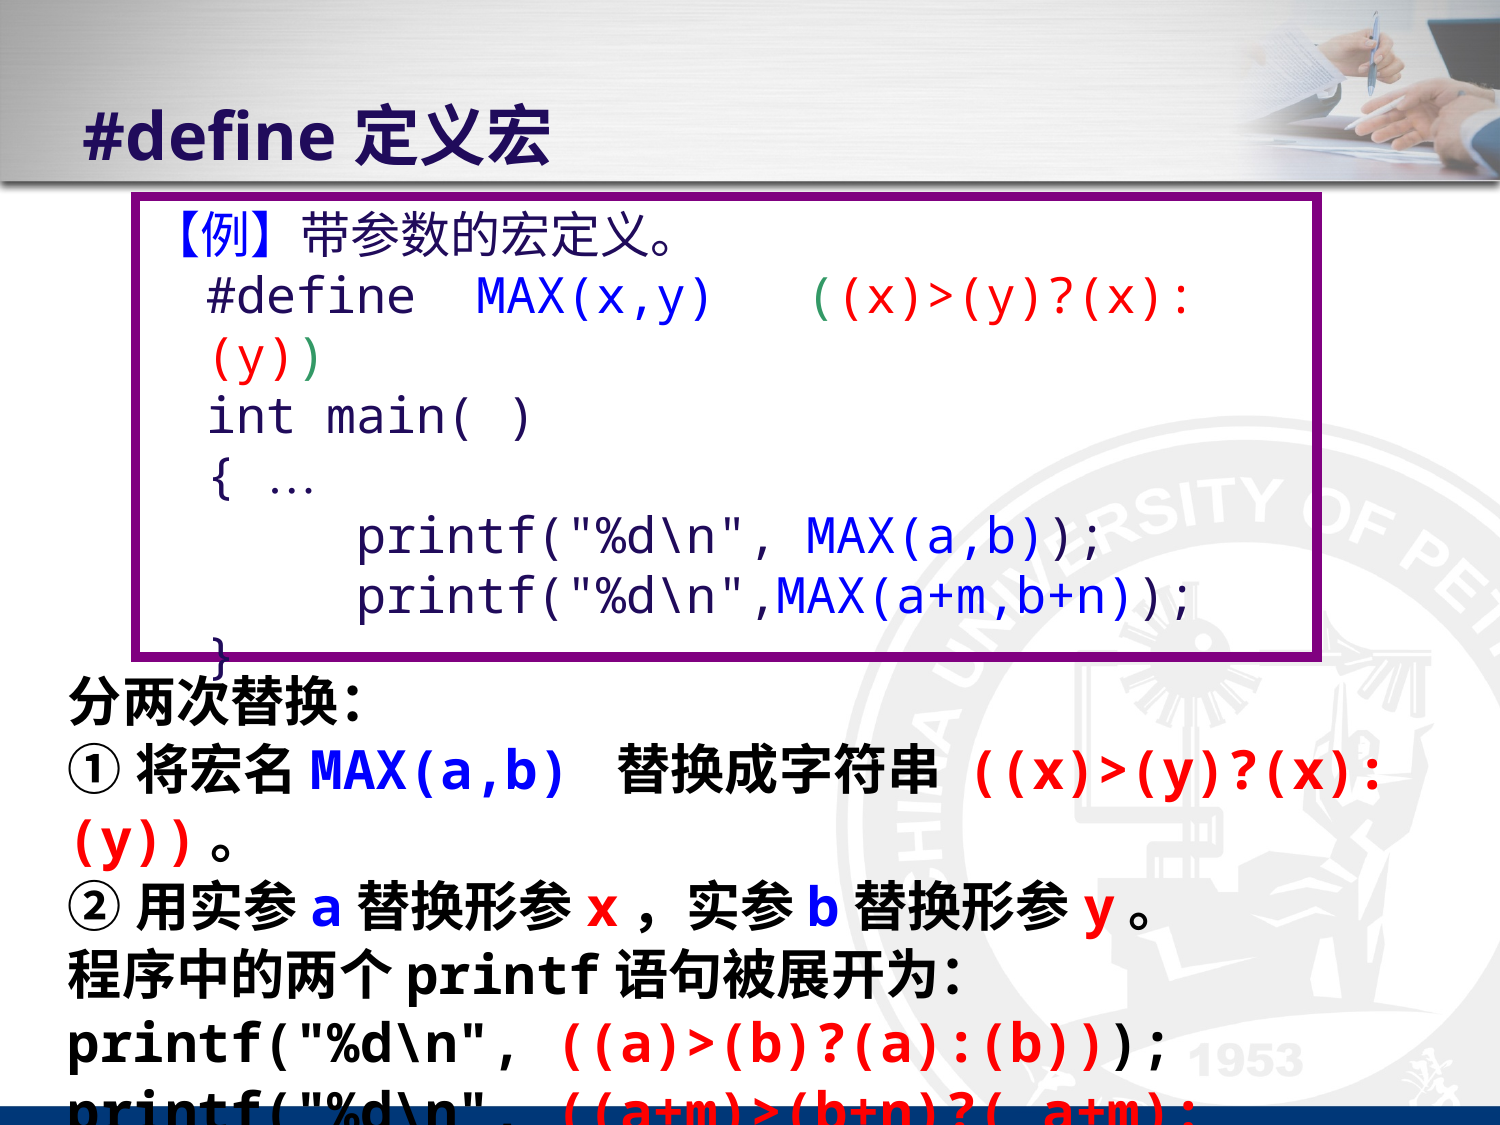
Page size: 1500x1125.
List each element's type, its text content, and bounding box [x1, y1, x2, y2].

text_box 分两次替换： ①将宏名MAX(a,b) 替换成字符串 ((x)>(y)?(x):(y))。 ②用实参a替换形参x，实参b替换形参y。 程序中的两个printf语句被展开为： printf("%d\n", ((a)>(b)?(a):(b))); printf("%d\n", ((a+m)>(b+n)?( a+m):( b+n))); [53, 656, 1436, 1125]
list 【例】带参数的宏定义。 #define MAX(x,y) ((x)>(y)?(x):(y)) int main( ) { … printf("%d\n", MAX(a,b)); printf("%d\n",MAX(a+m,b+n)); } [135, 196, 1317, 657]
title #define定义宏 [67, 80, 1418, 188]
picture [0, 0, 1500, 1125]
